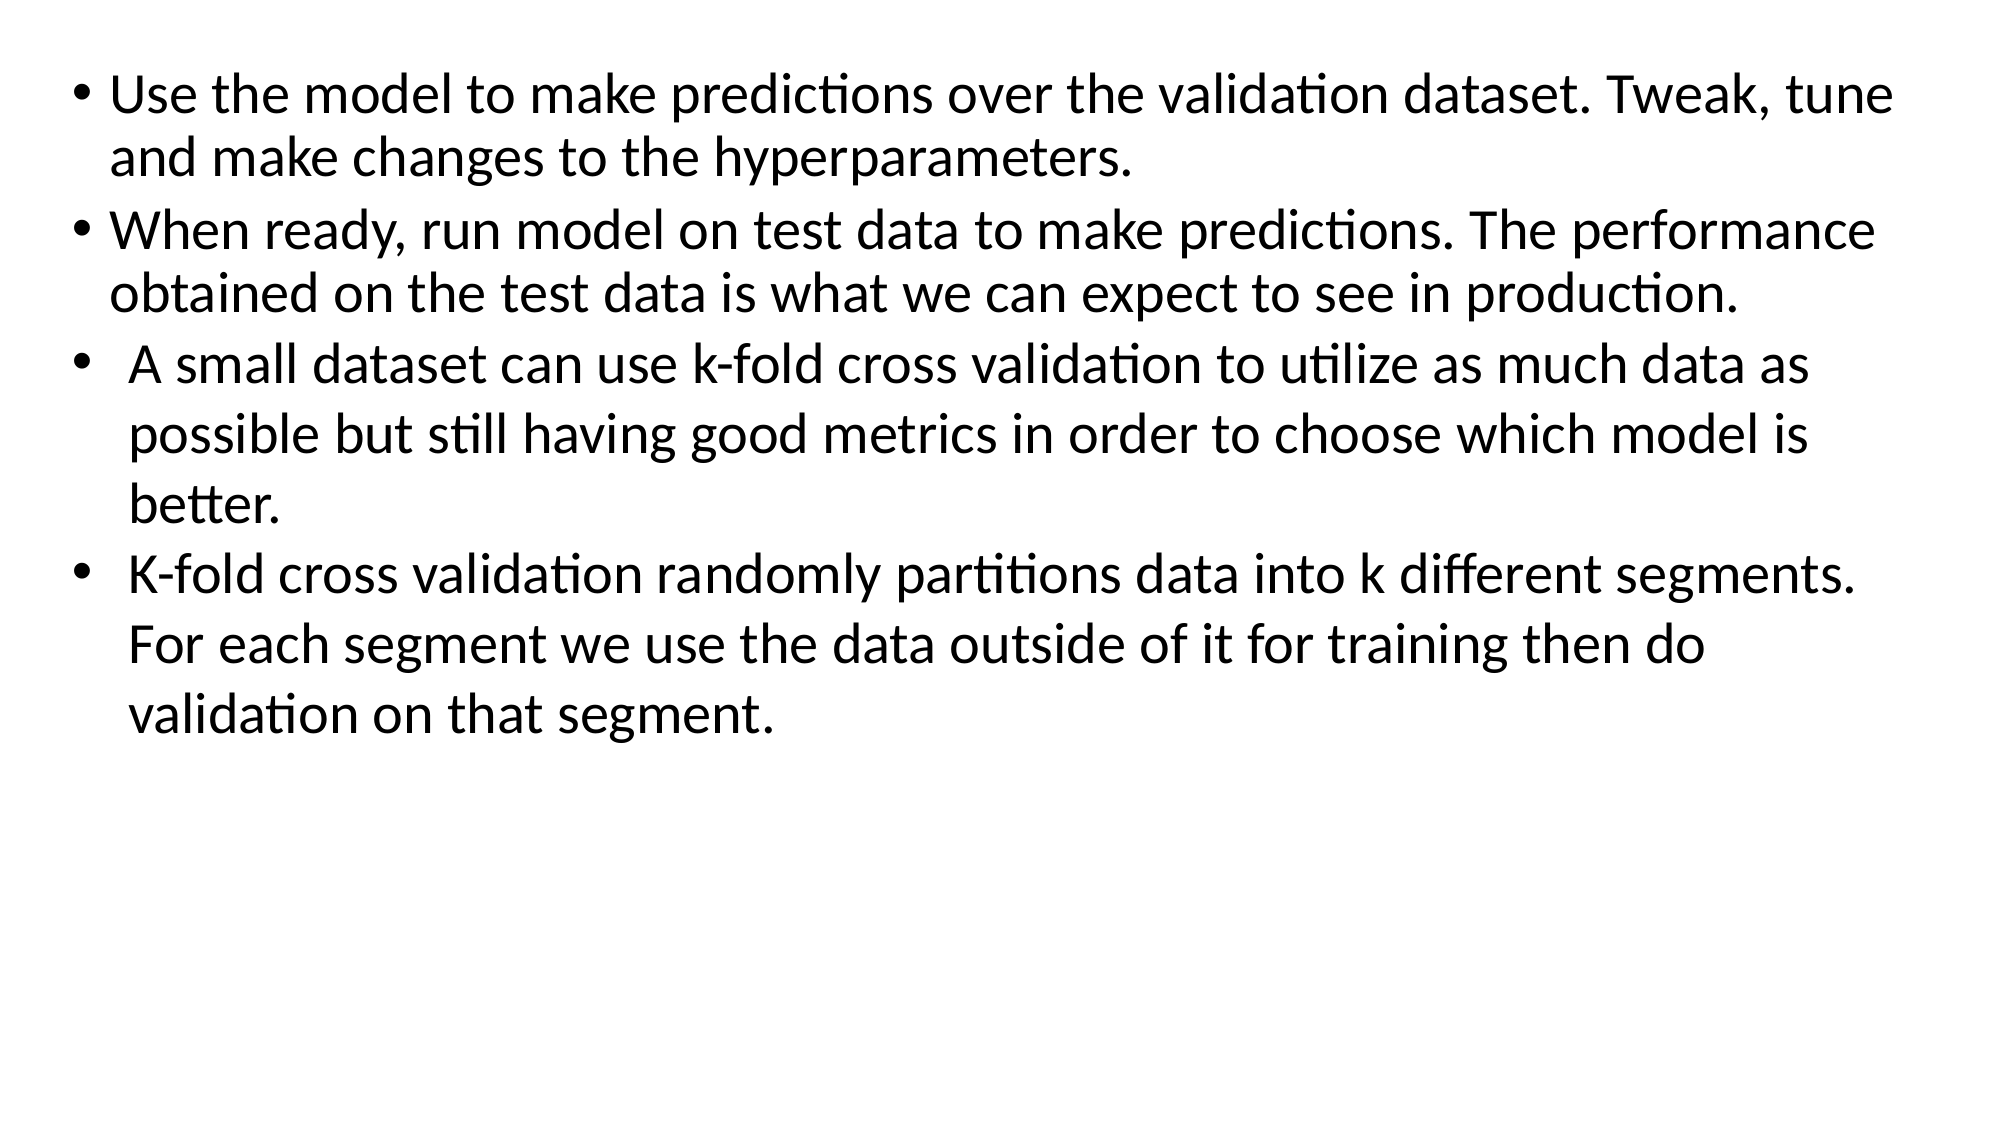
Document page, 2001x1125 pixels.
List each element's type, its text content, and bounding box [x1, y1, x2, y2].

text_box Use the model to make predictions over the validation dataset. Tweak, tune and make changes to the hyperparameters. When ready, run model on test data to make predictions. The performance obtained on the test data is what we can expect to see in production. A small dataset can use k-fold cross validation to utilize as much data as possible but still having good metrics in order to choose which model is better. K-fold cross validation randomly partitions data into k different segments. For each segment we use the data outside of it for training then do validation on that segment. [57, 55, 1916, 826]
